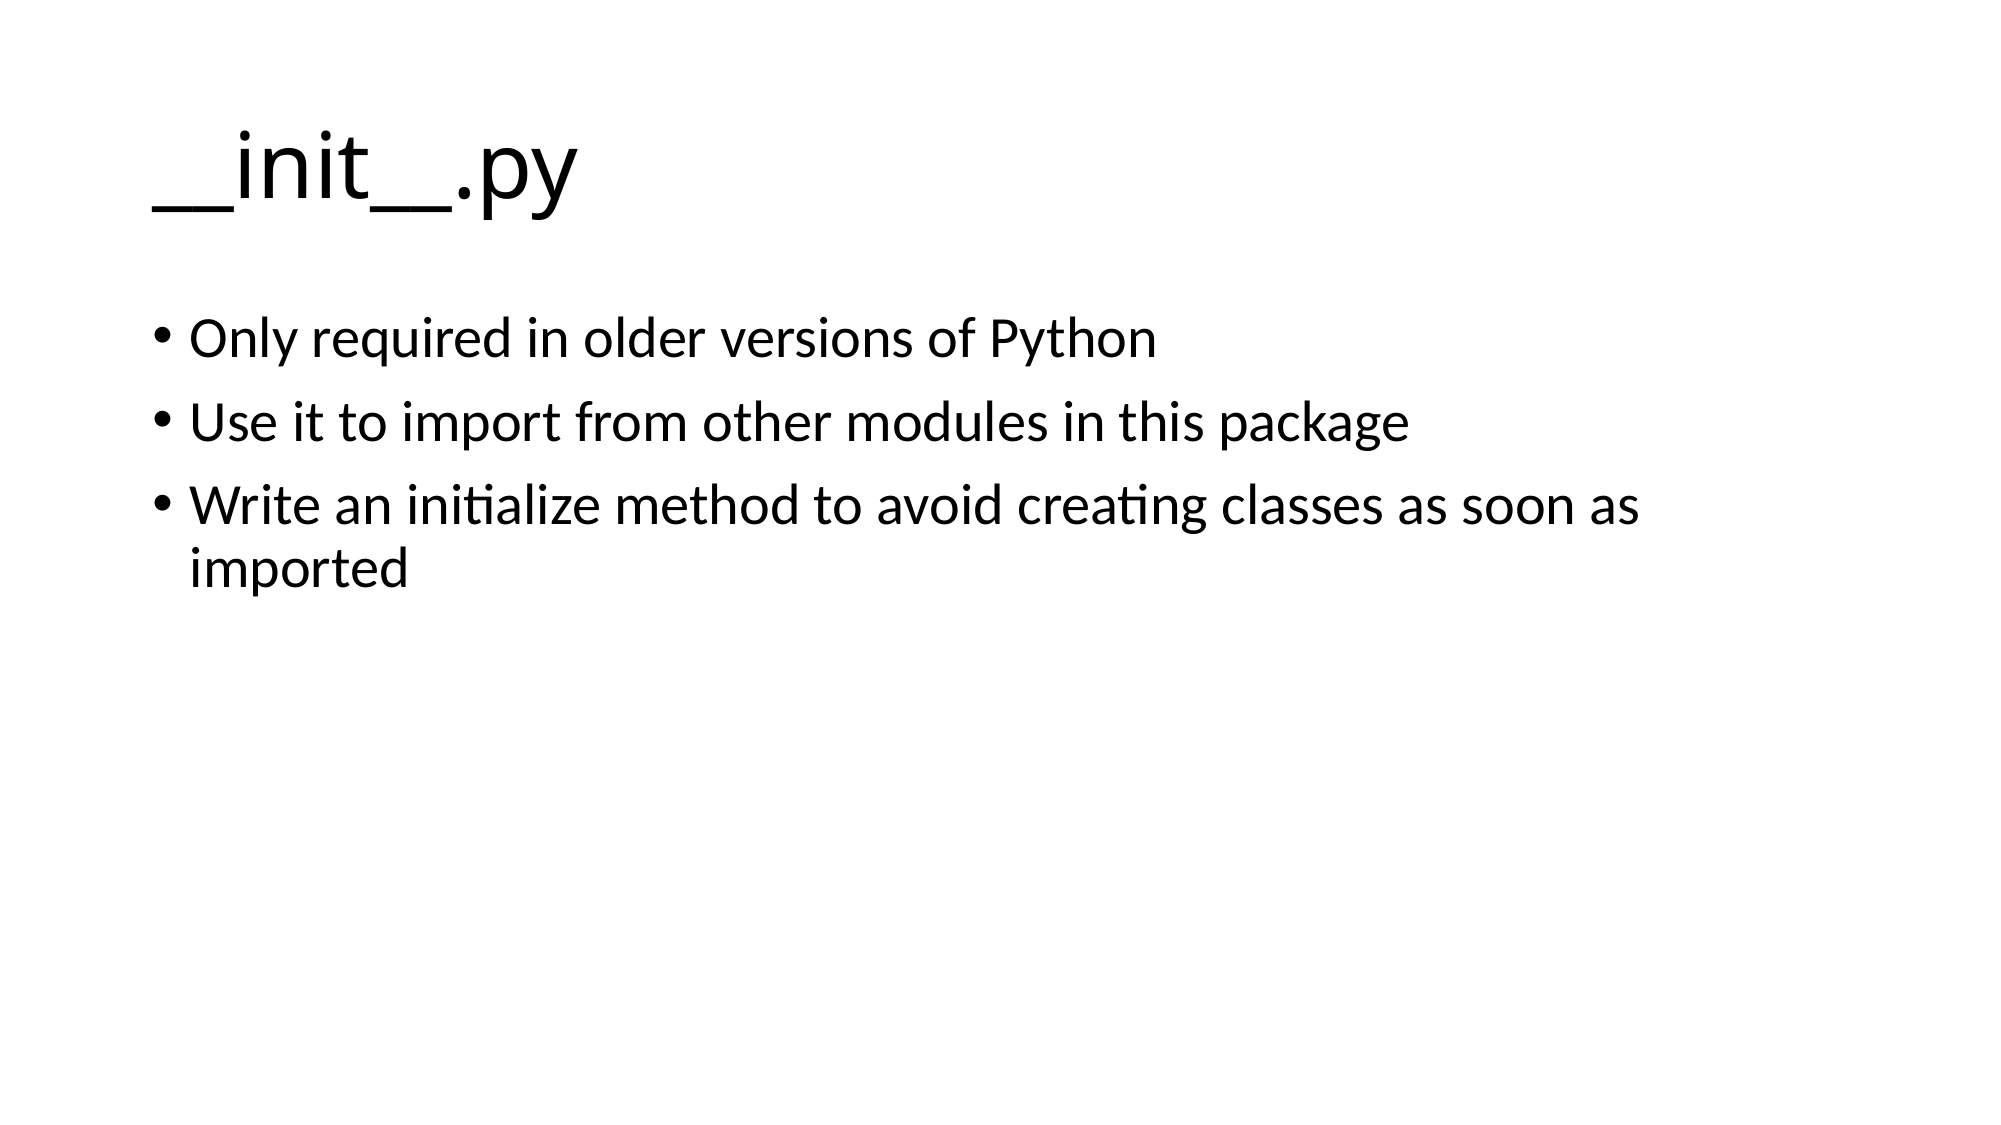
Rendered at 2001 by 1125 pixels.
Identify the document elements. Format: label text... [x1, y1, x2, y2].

title __init__.py [137, 59, 1863, 278]
list Only required in older versions of Python Use it to import from other modules in this package Write an initialize method to avoid creating classes as soon as imported [137, 299, 1863, 1014]
